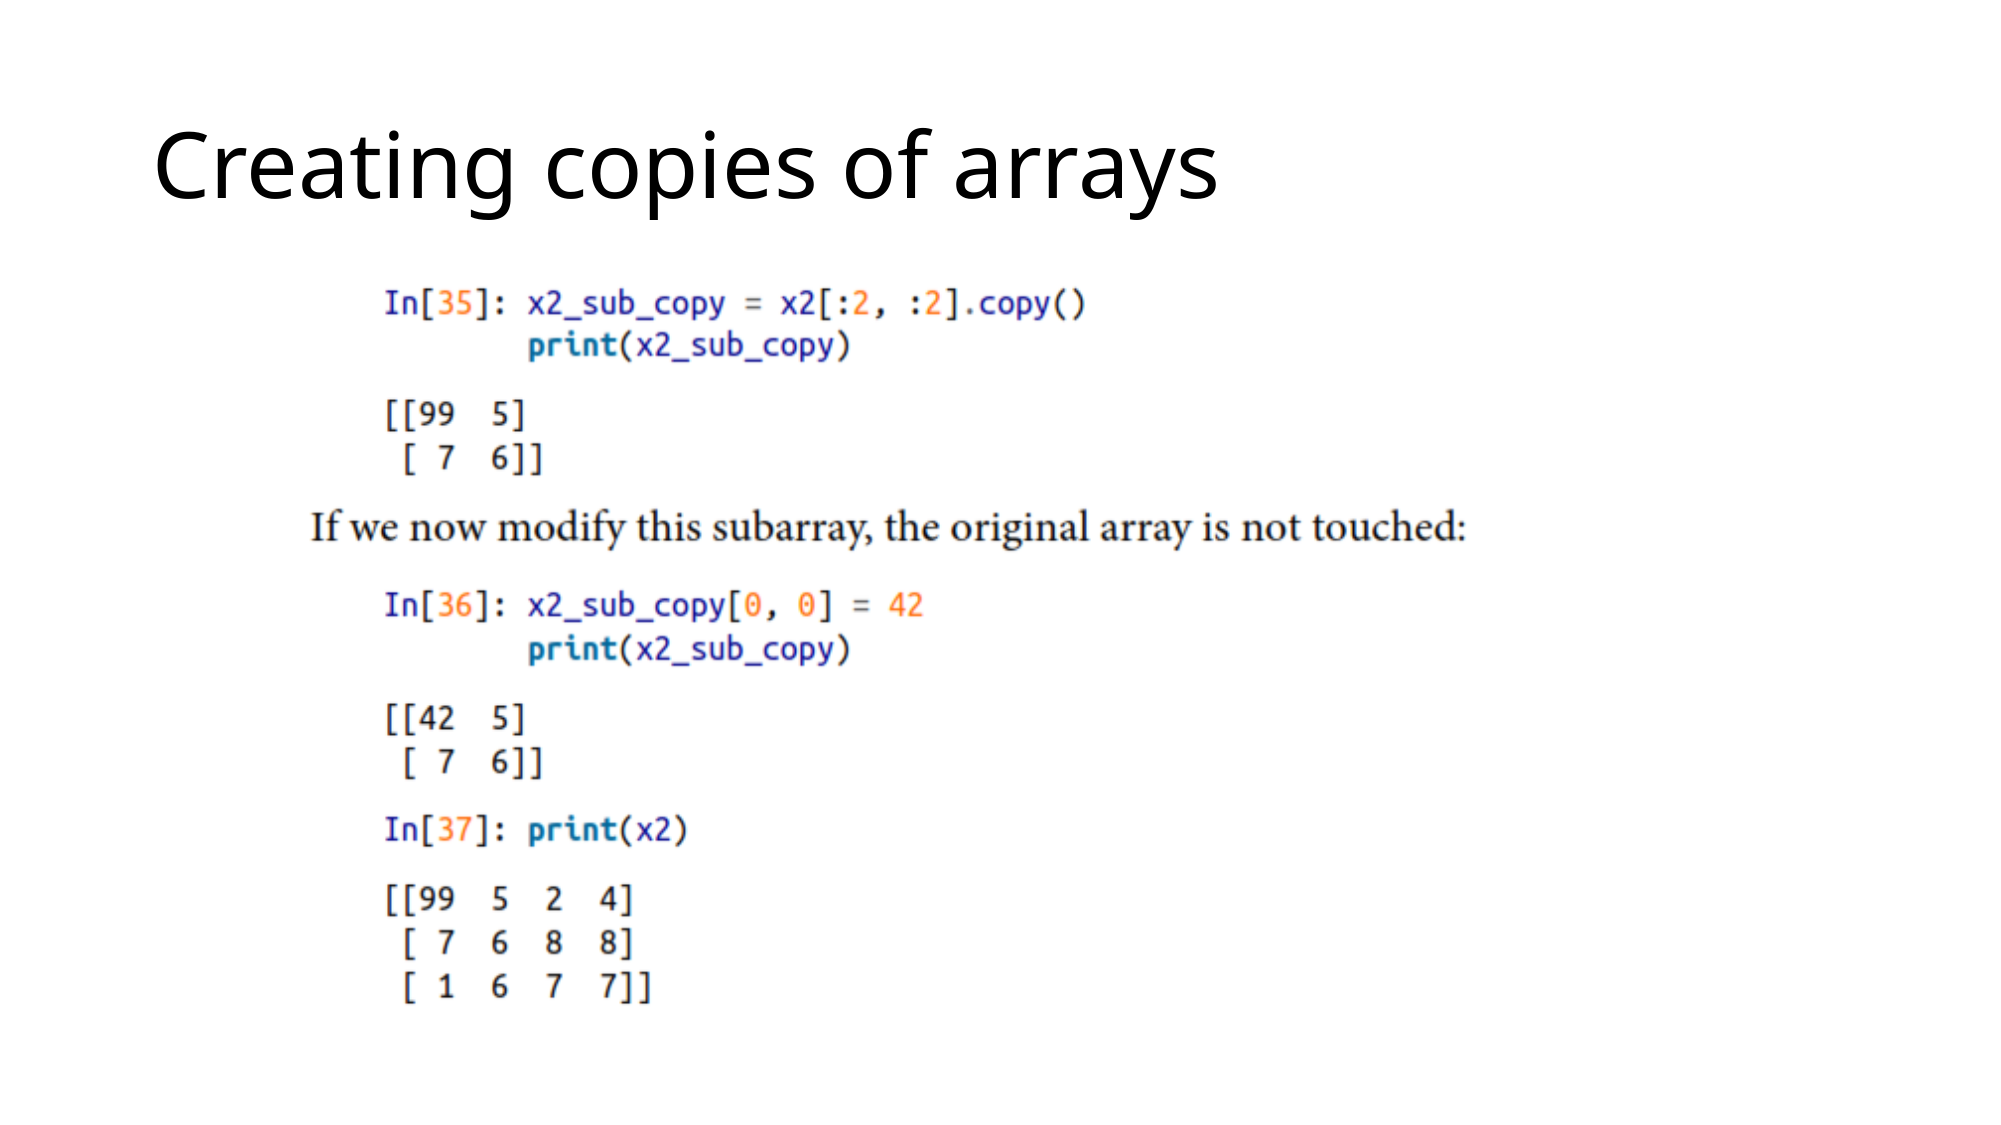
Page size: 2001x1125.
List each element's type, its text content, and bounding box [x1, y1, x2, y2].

picture [245, 267, 1490, 1018]
title Creating copies of arrays [137, 59, 1863, 278]
